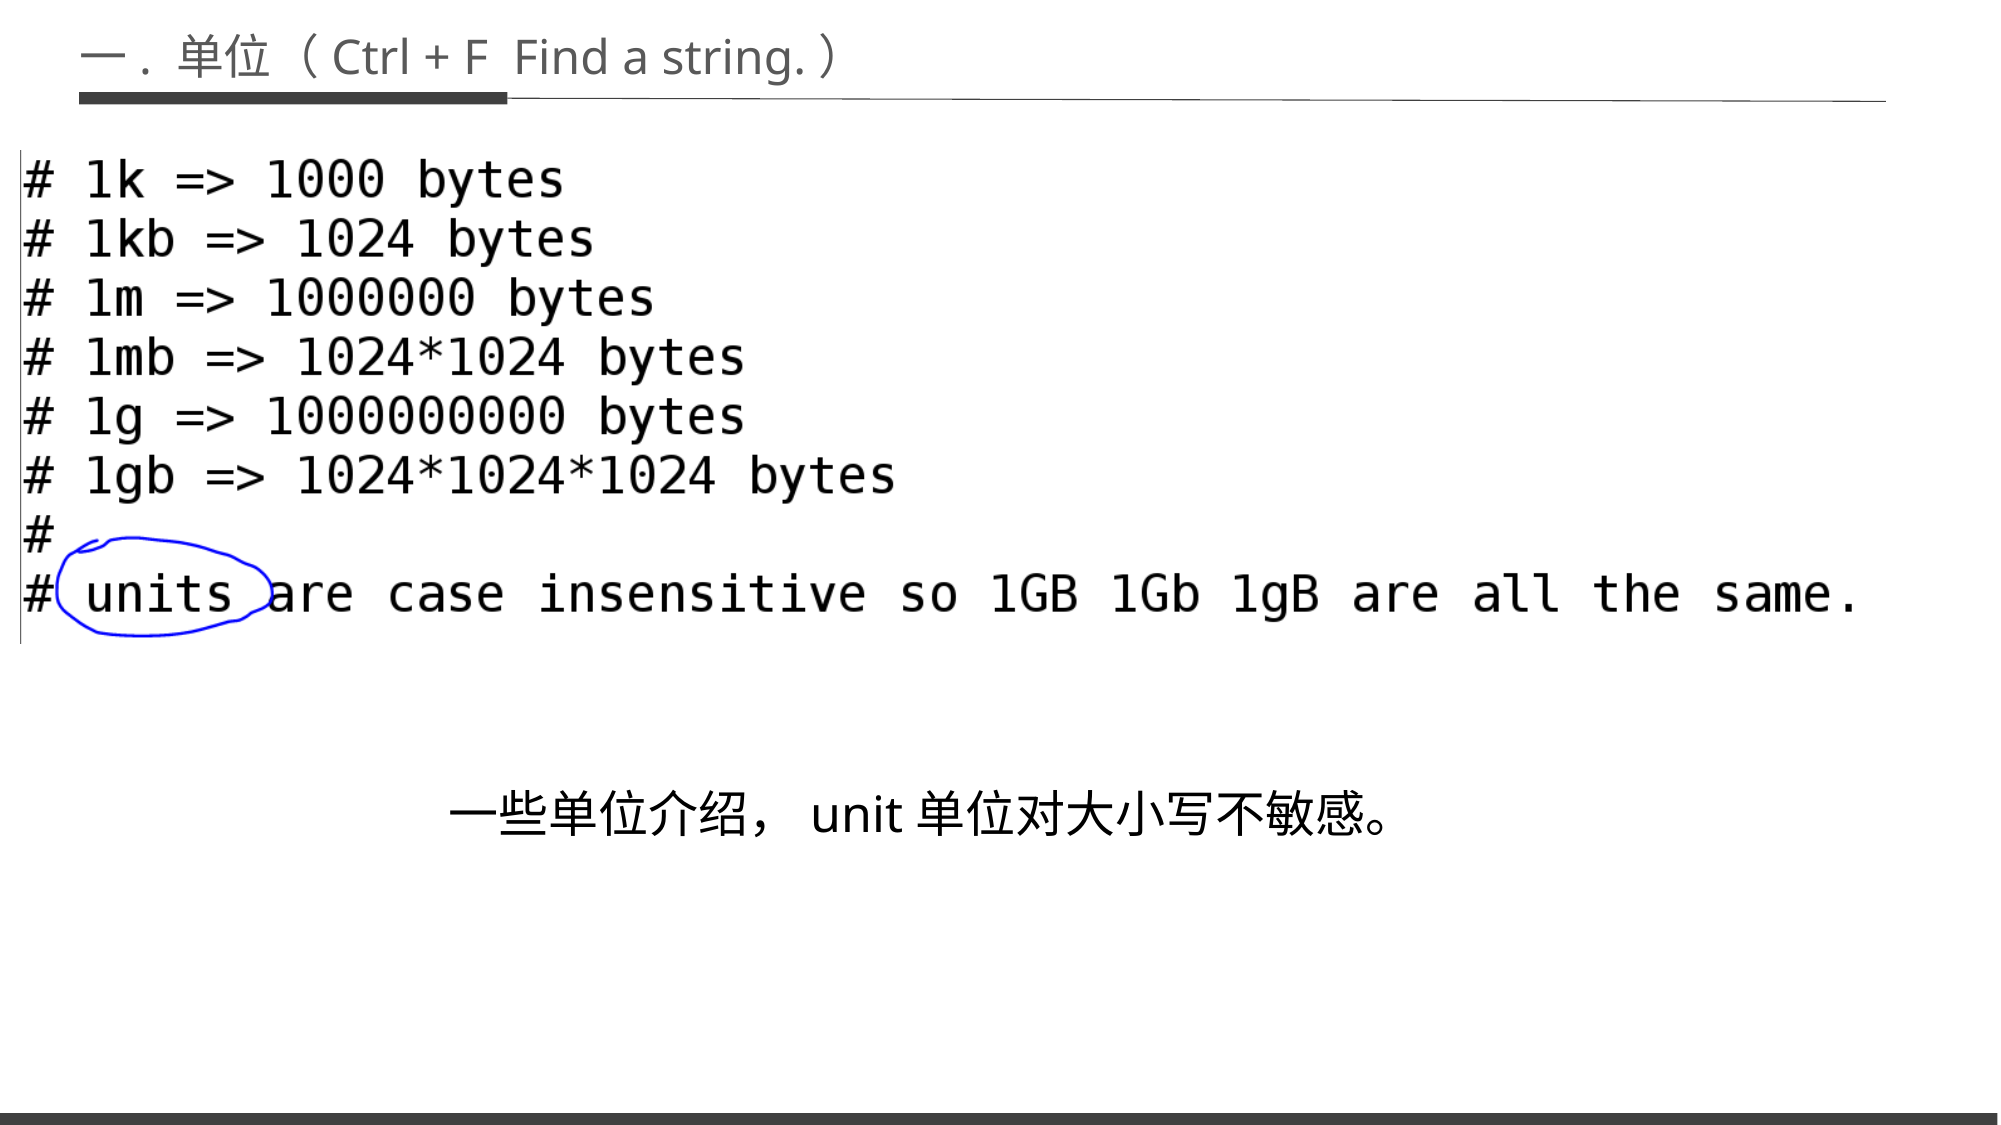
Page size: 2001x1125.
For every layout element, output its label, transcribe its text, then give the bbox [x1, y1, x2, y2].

picture [20, 150, 1975, 644]
text_box 一些单位介绍，unit单位对大小写不敏感。 [433, 774, 1814, 850]
text_box 一. 单位（Ctrl + F Find a string.） [64, 15, 1323, 95]
text_box [0, 1112, 1998, 1125]
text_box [507, 98, 1886, 102]
text_box [78, 95, 508, 105]
